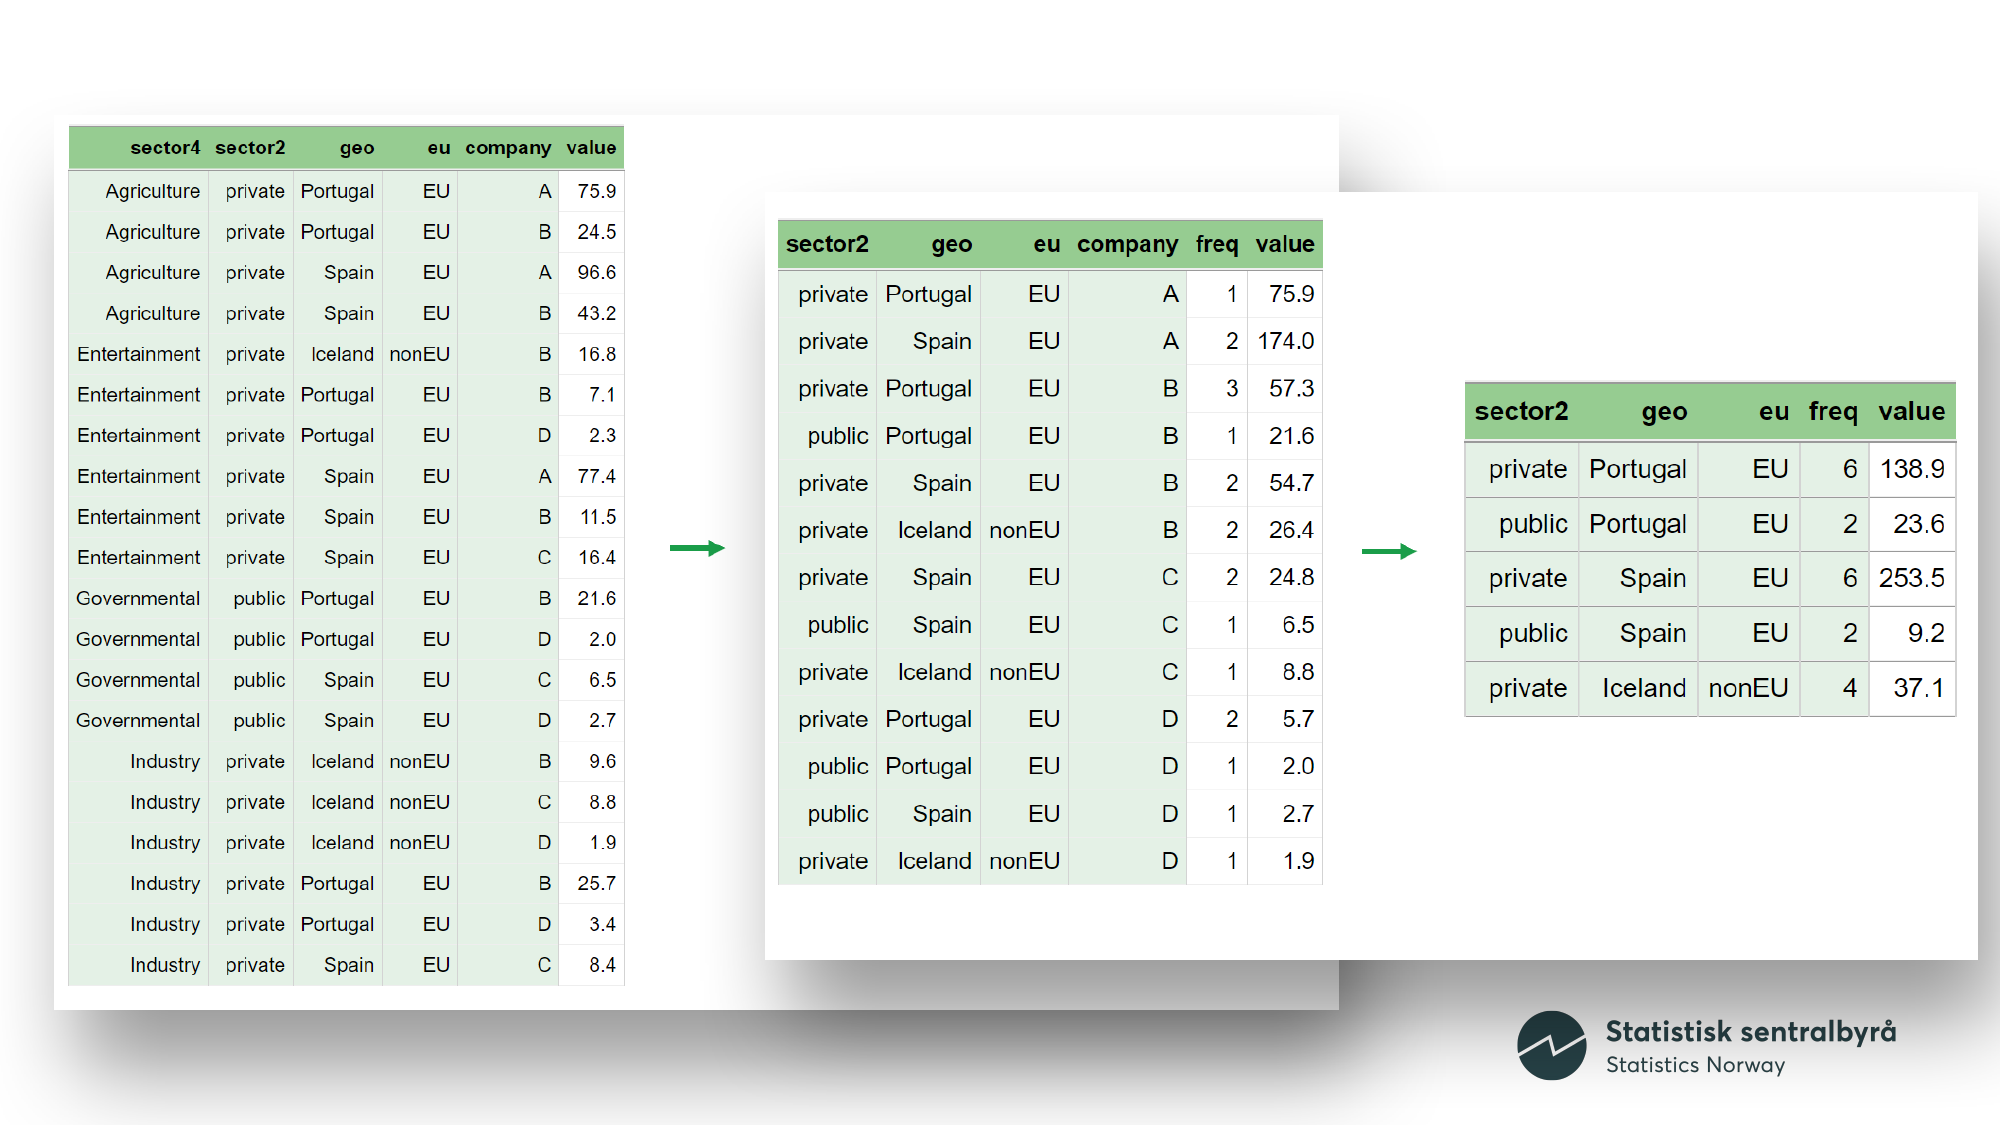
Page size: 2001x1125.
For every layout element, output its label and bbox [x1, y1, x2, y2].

picture [54, 115, 1978, 1010]
picture [1503, 995, 2000, 1125]
